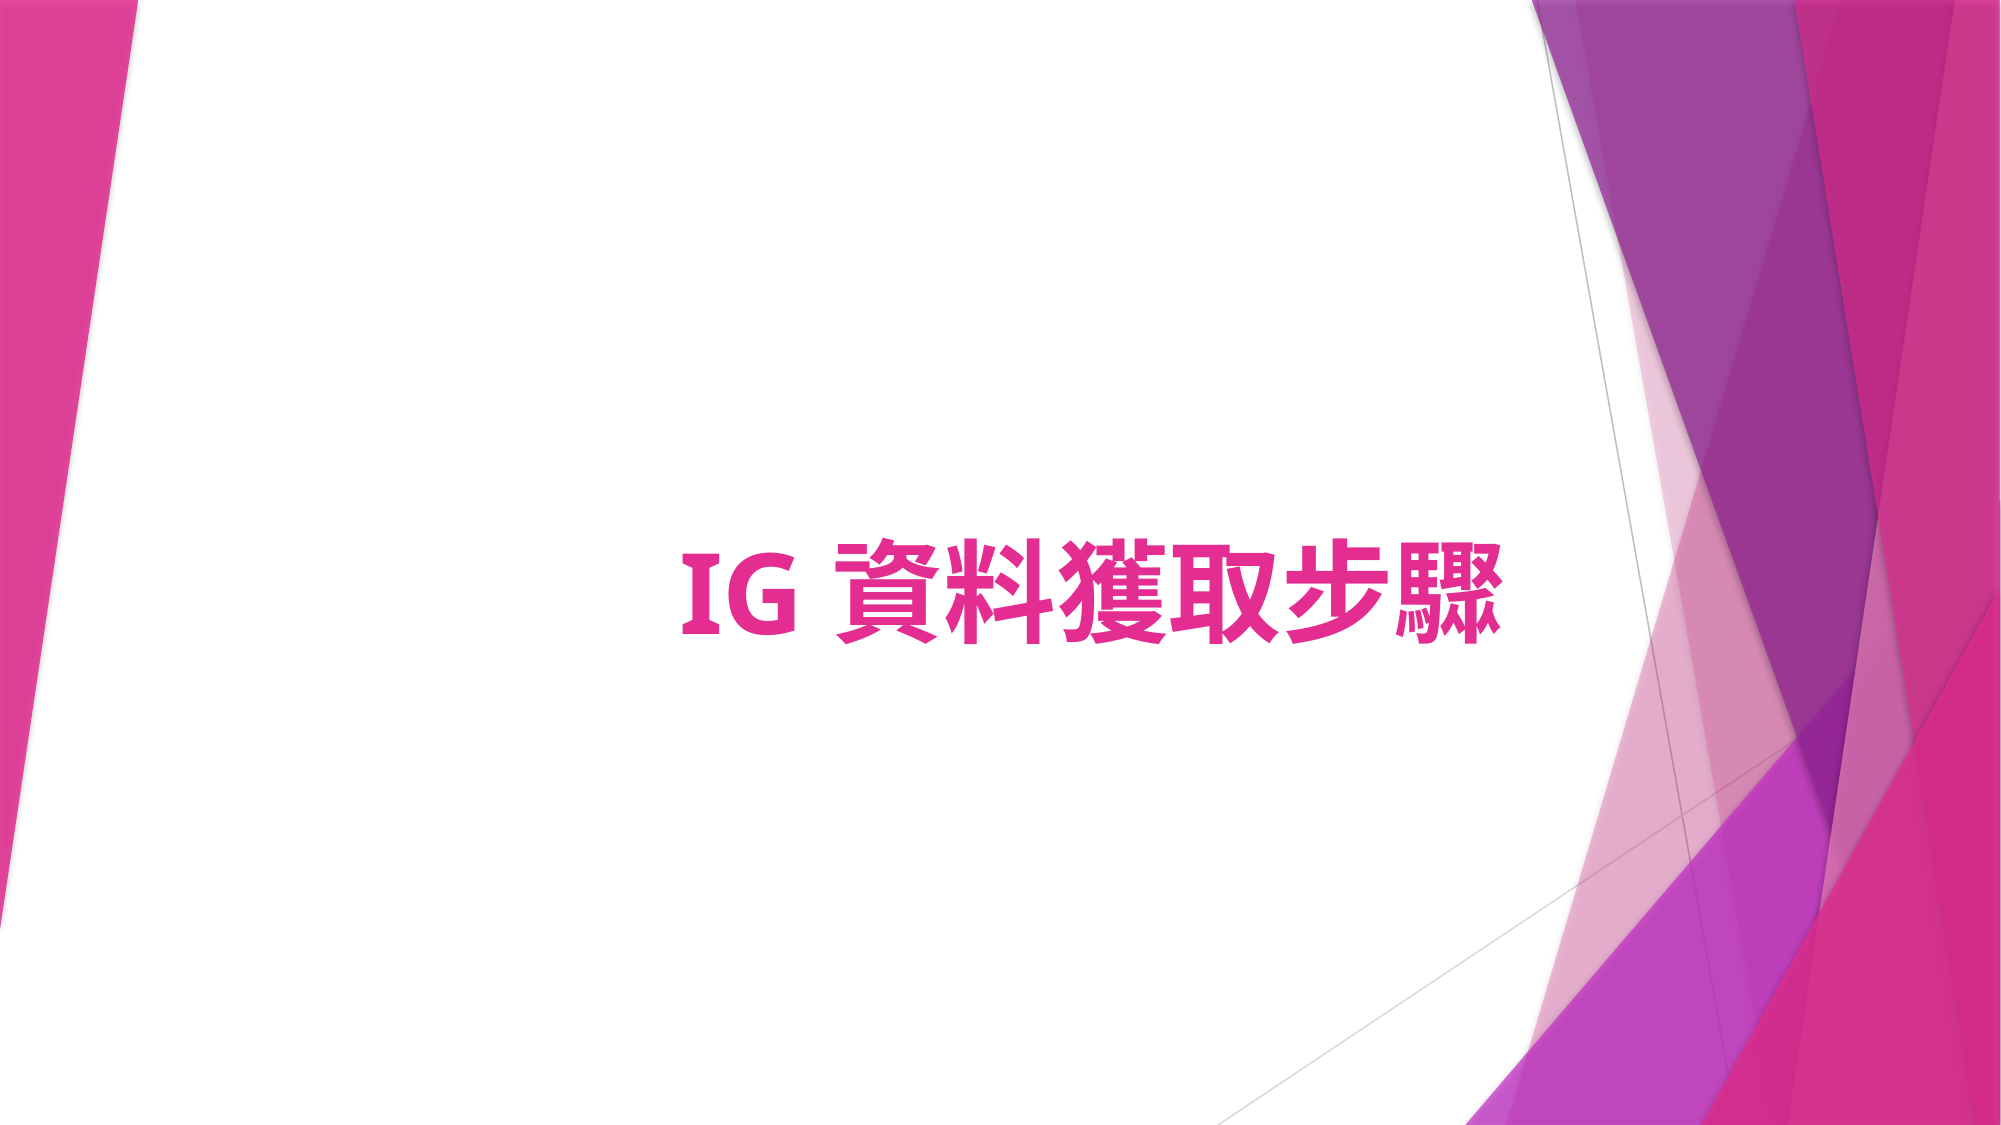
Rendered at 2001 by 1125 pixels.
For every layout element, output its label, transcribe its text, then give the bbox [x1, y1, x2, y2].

title IG資料獲取步驟 [247, 394, 1522, 665]
